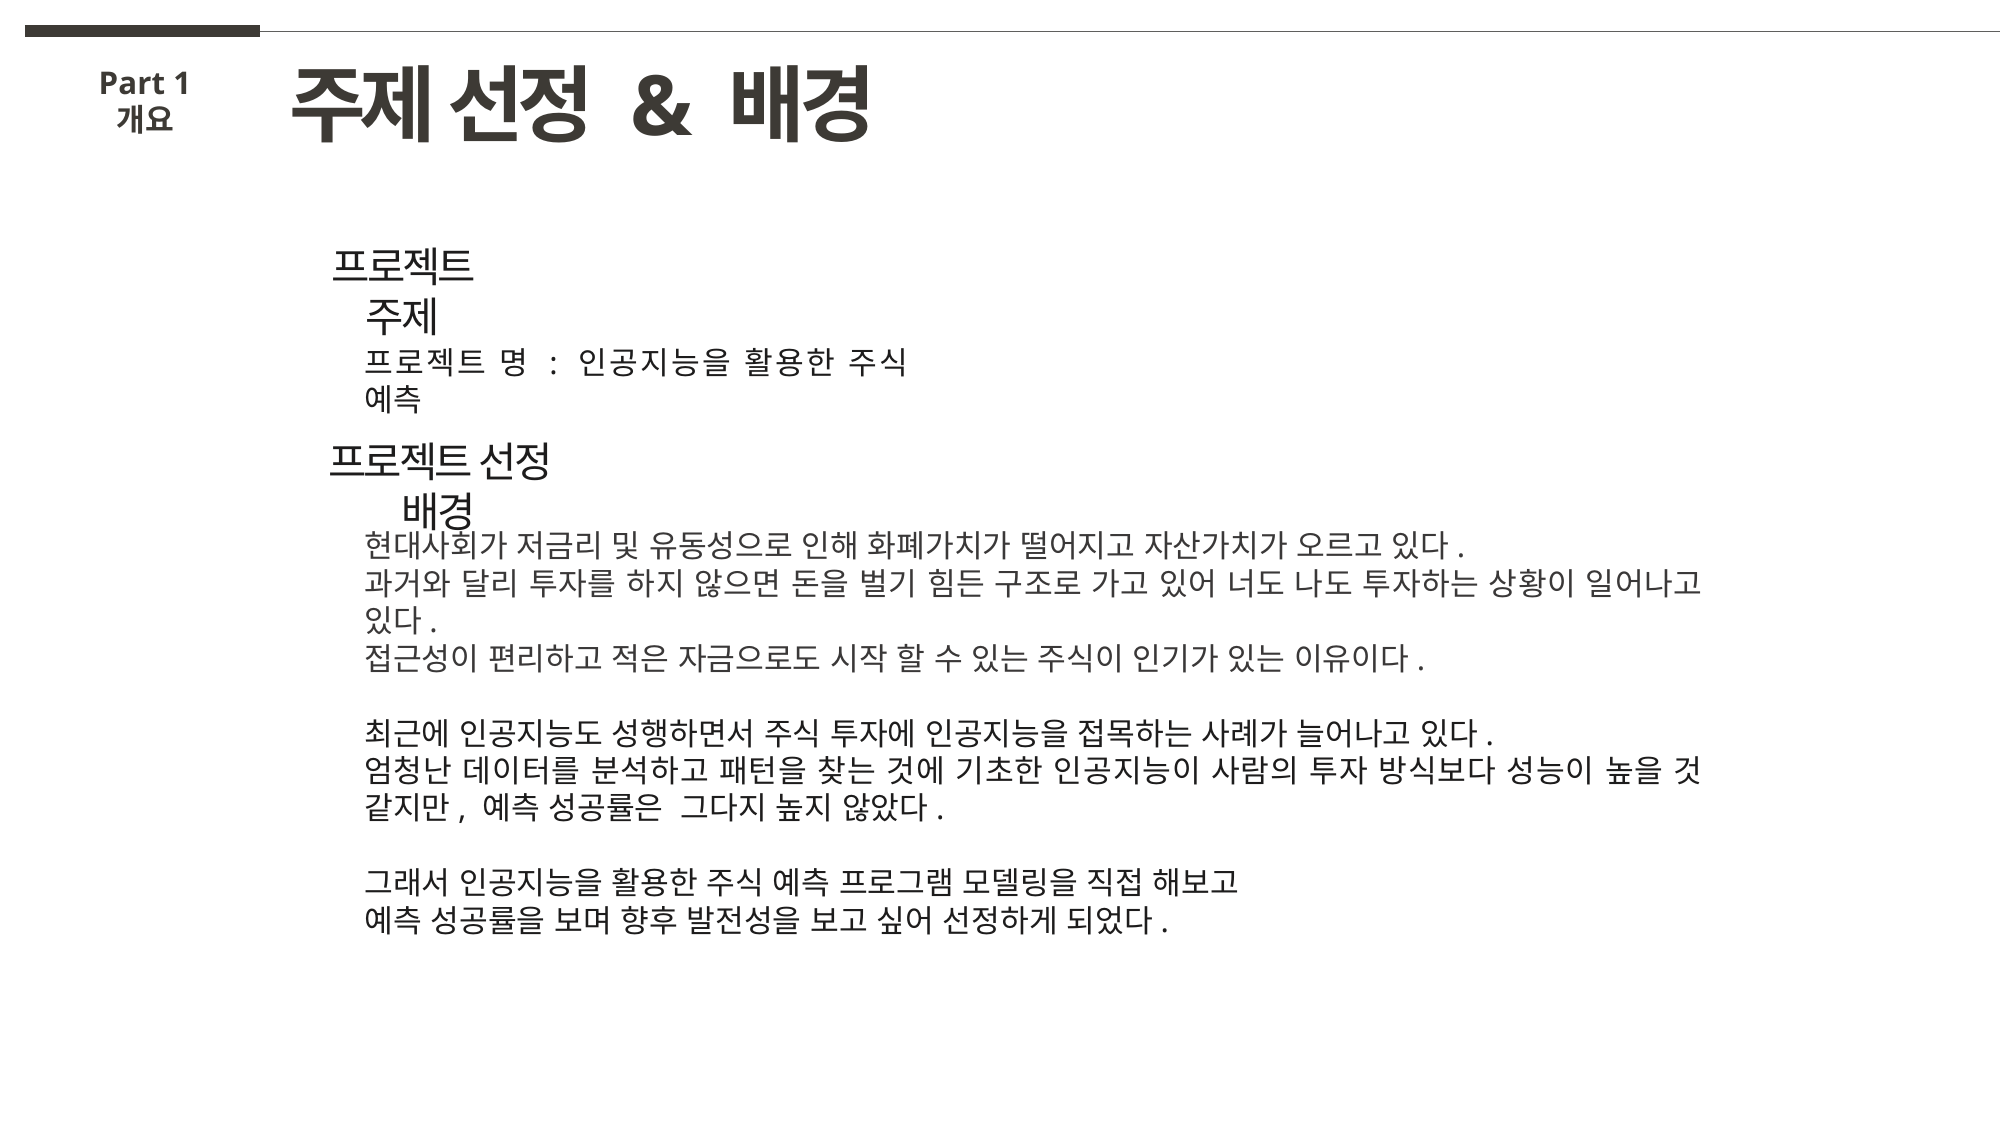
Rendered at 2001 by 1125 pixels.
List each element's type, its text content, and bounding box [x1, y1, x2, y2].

text_box 주제 선정 & 배경 [274, 44, 902, 160]
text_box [280, 428, 1720, 910]
text_box Part 1 개요 [17, 55, 273, 146]
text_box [280, 233, 923, 389]
